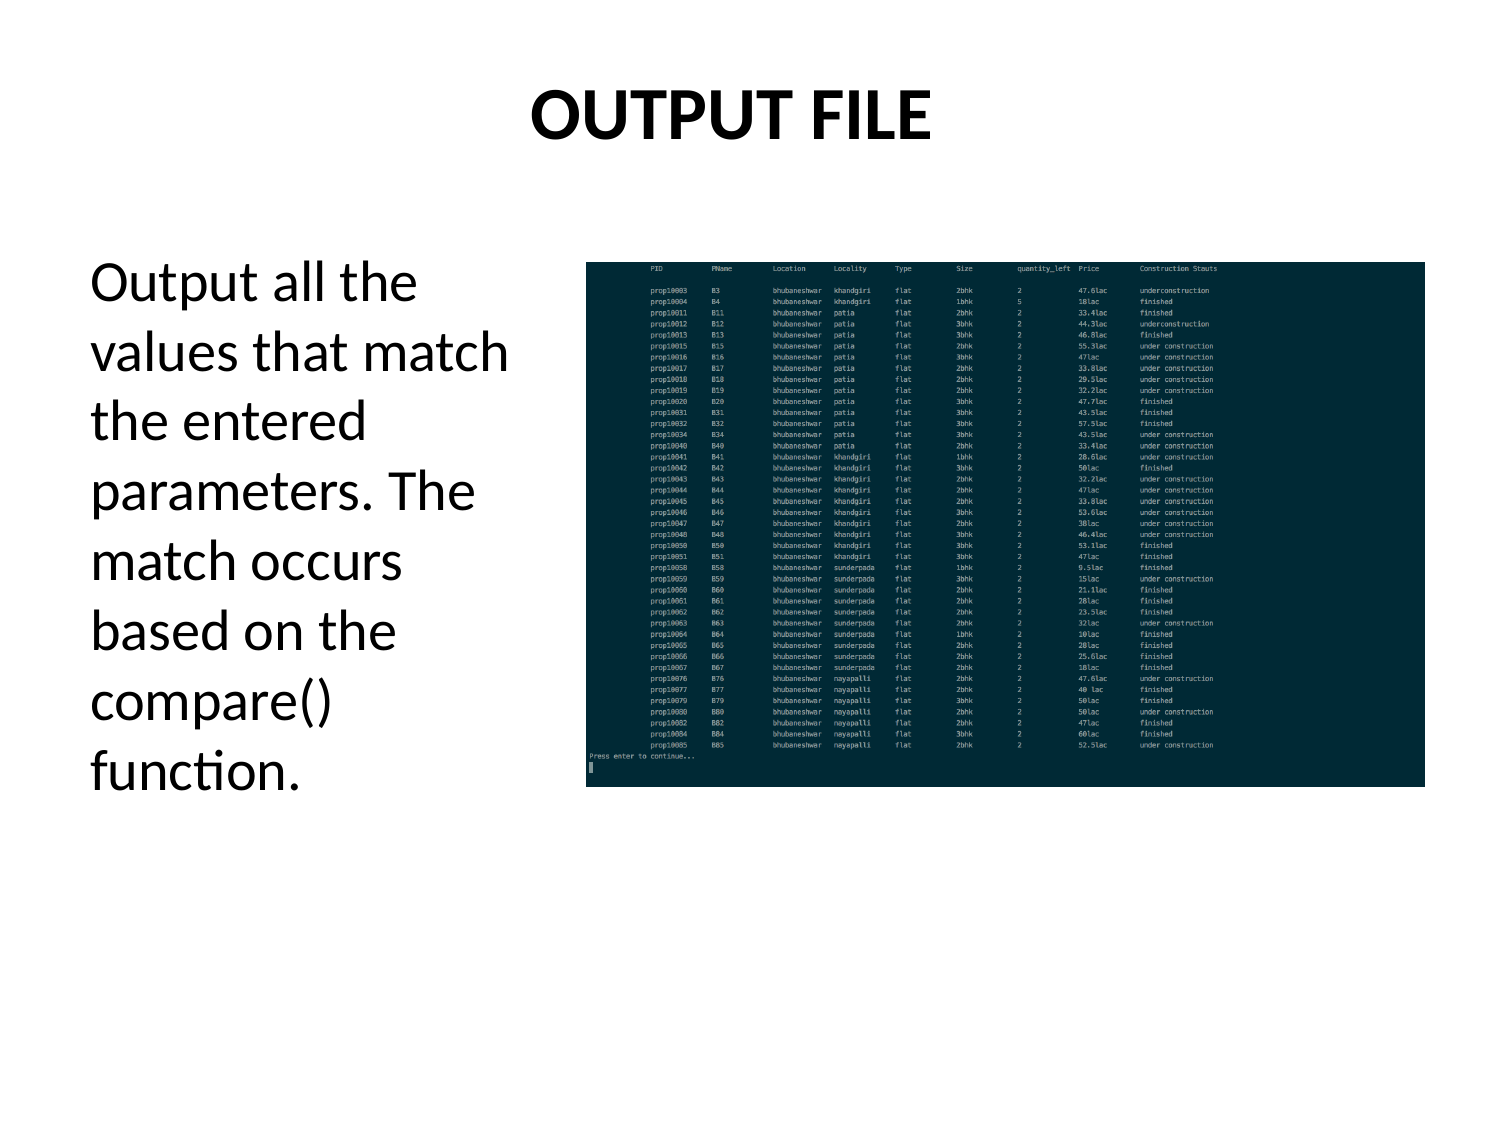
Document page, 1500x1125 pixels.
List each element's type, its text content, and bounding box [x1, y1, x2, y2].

title OUTPUT FILE [29, 54, 1436, 162]
list Output all the values that match the entered parameters. The match occurs based on the compare() function. [75, 235, 569, 1005]
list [586, 262, 1426, 788]
